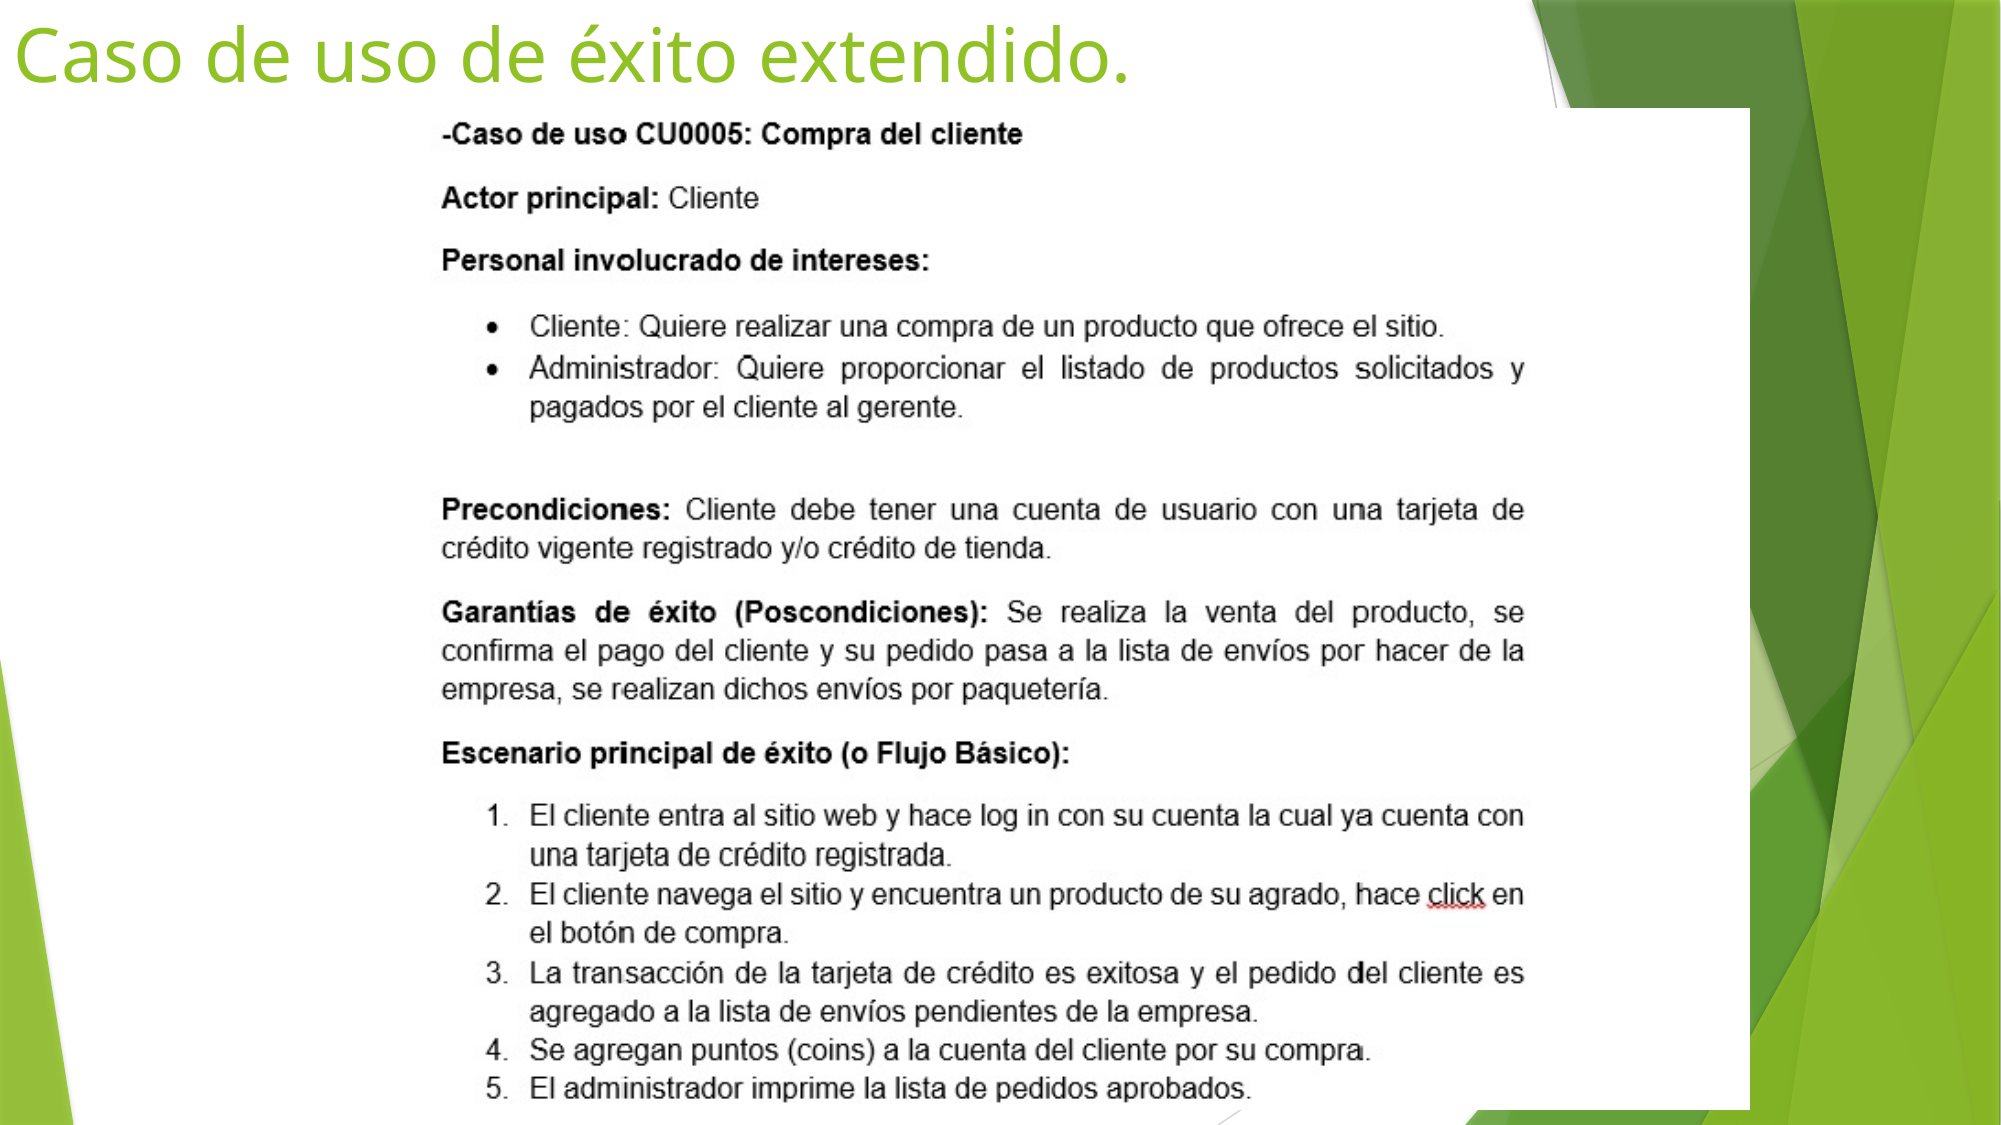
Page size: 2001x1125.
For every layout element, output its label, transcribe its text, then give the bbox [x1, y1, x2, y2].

title Caso de uso de éxito extendido. [0, 0, 1279, 217]
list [255, 107, 1750, 1111]
